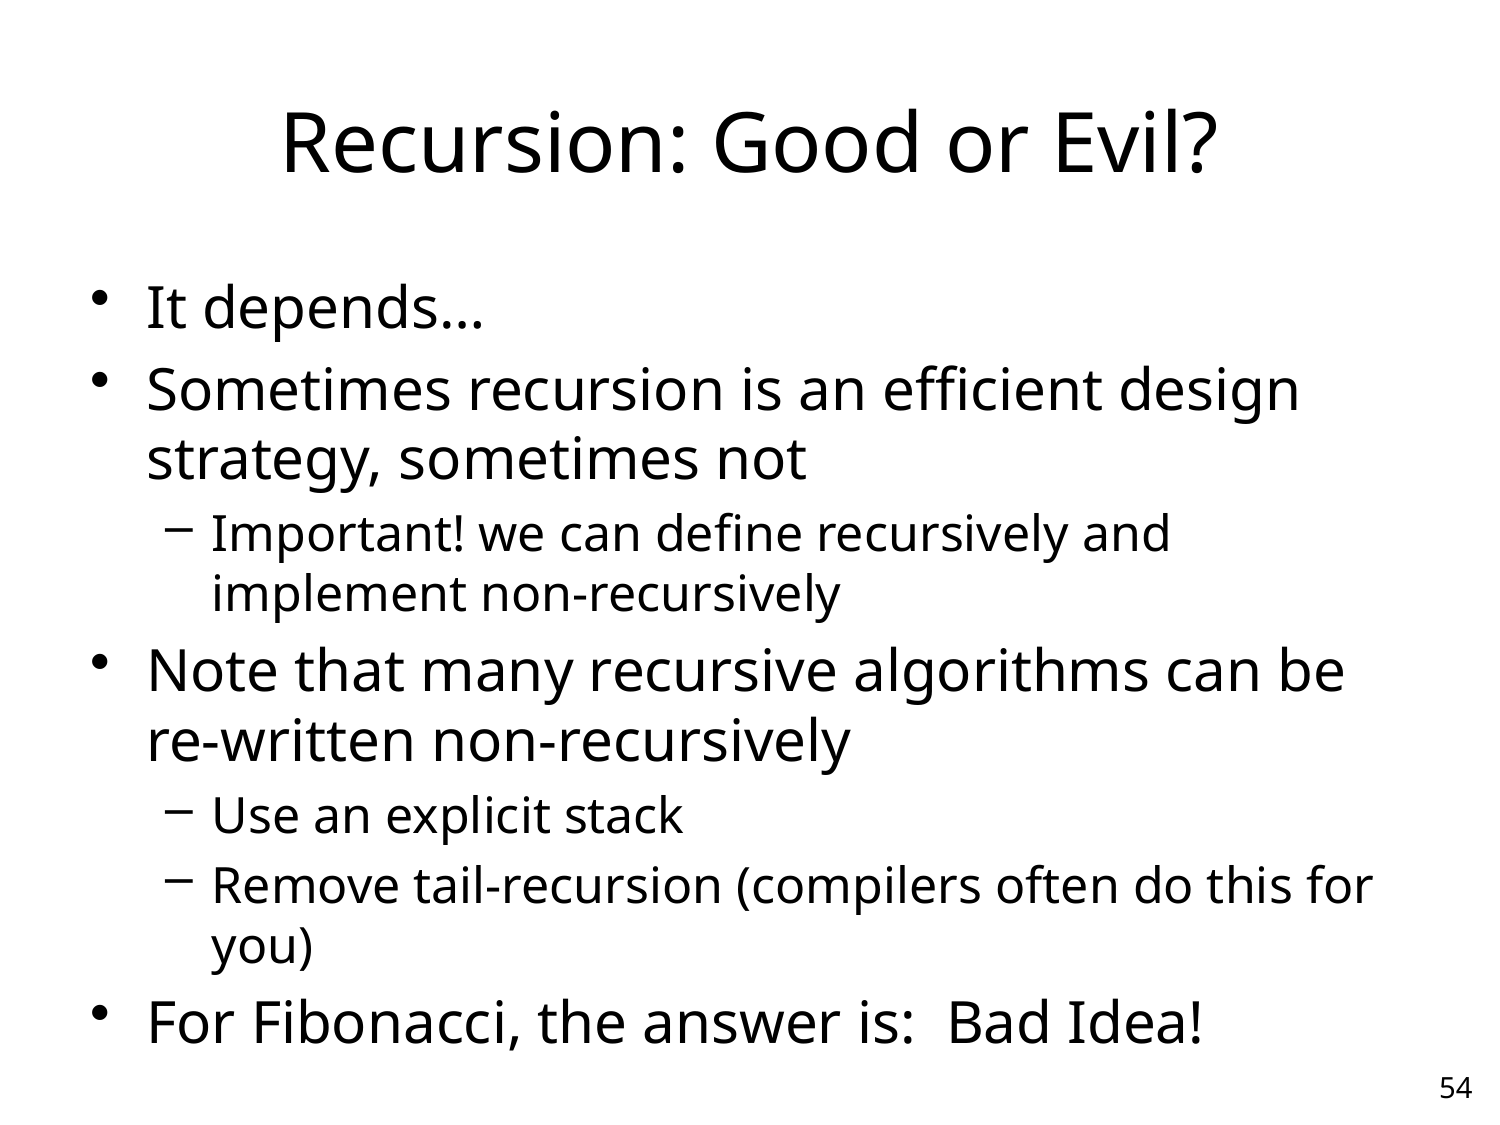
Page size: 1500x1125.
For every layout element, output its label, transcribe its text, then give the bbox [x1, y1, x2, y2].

list It depends… Sometimes recursion is an efficient design strategy, sometimes not Important! we can define recursively and implement non-recursively Note that many recursive algorithms can be re-written non-recursively Use an explicit stack Remove tail-recursion (compilers often do this for you) For Fibonacci, the answer is: Bad Idea! [74, 262, 1426, 1006]
title Recursion: Good or Evil? [74, 44, 1426, 233]
